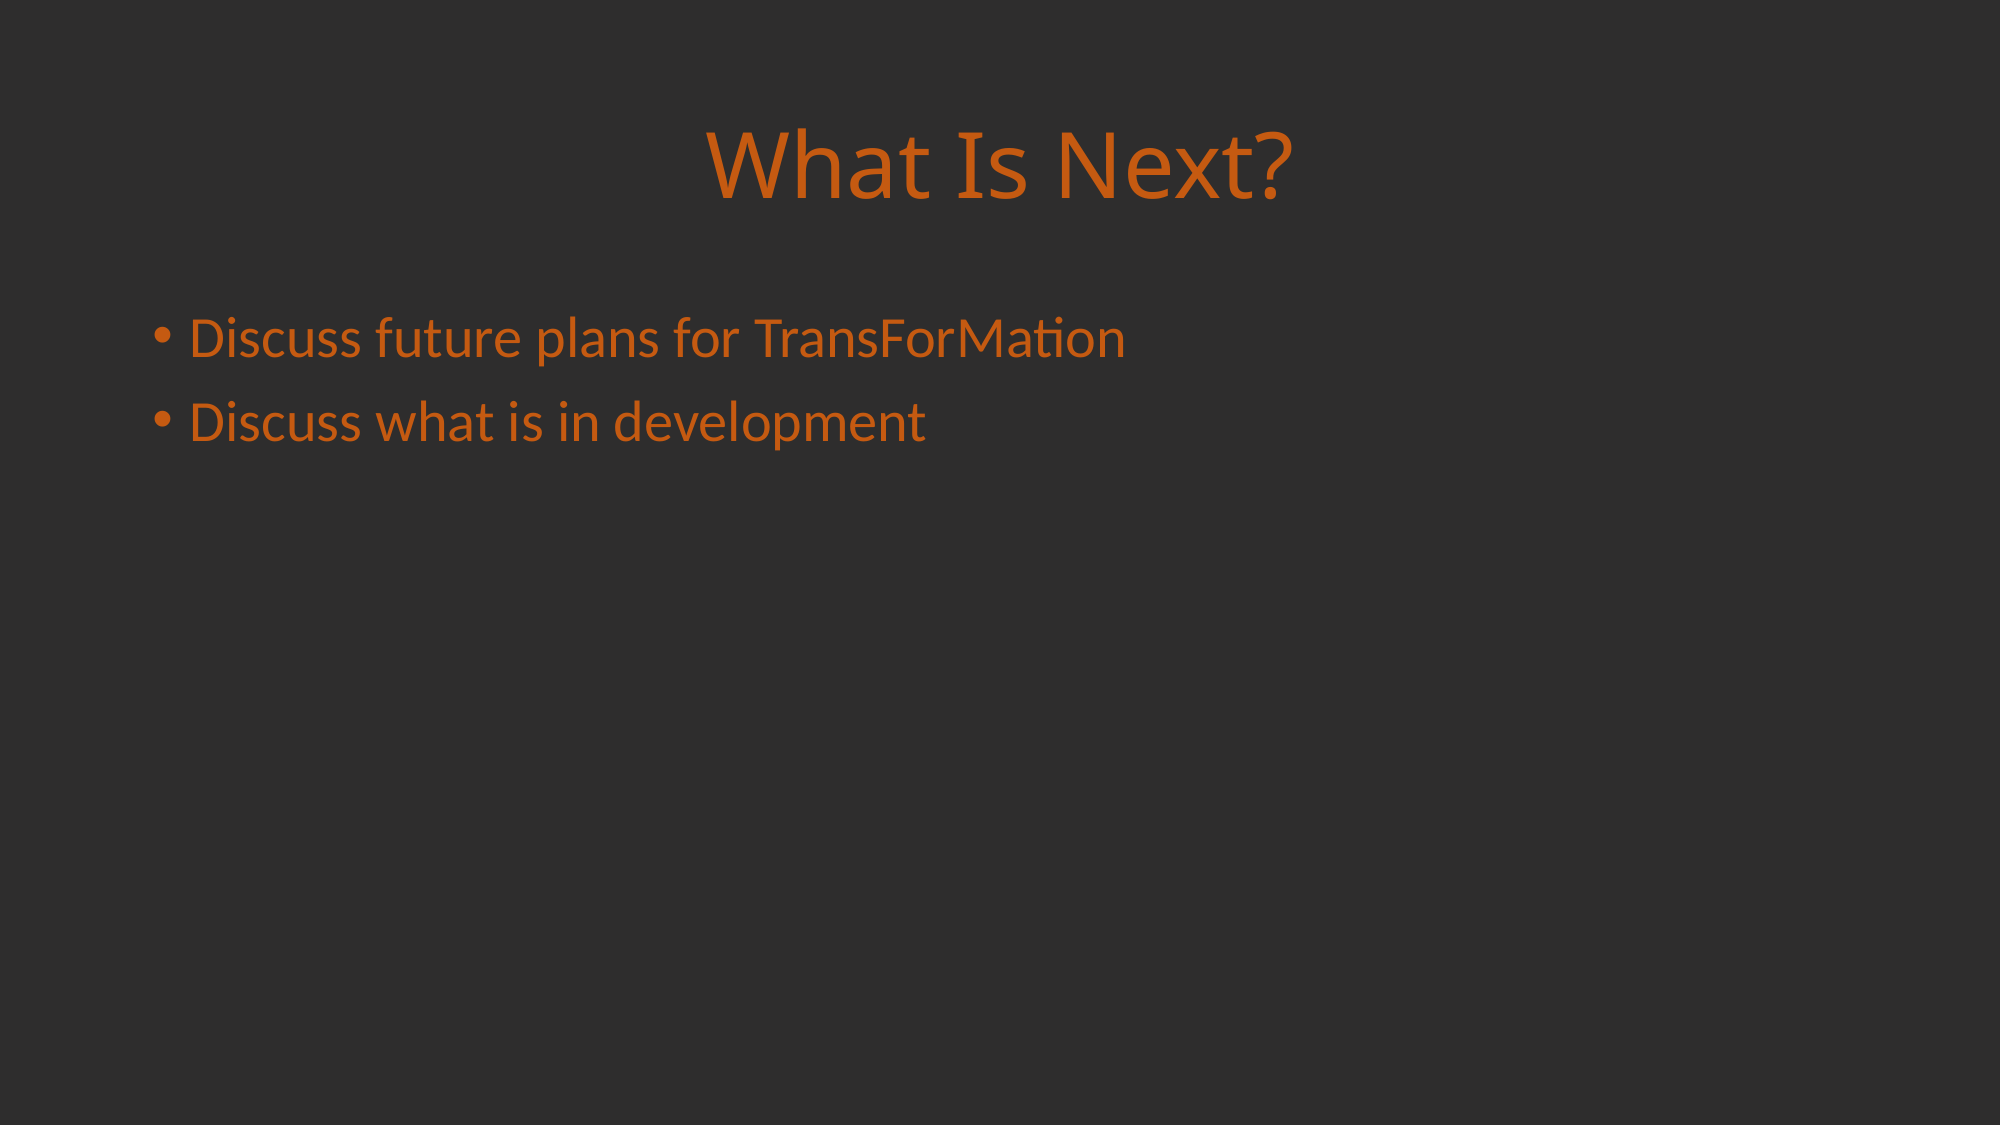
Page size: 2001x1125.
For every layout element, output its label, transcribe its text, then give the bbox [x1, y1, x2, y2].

title What Is Next? [137, 59, 1863, 278]
list Discuss future plans for TransForMation Discuss what is in development [137, 299, 1863, 1014]
